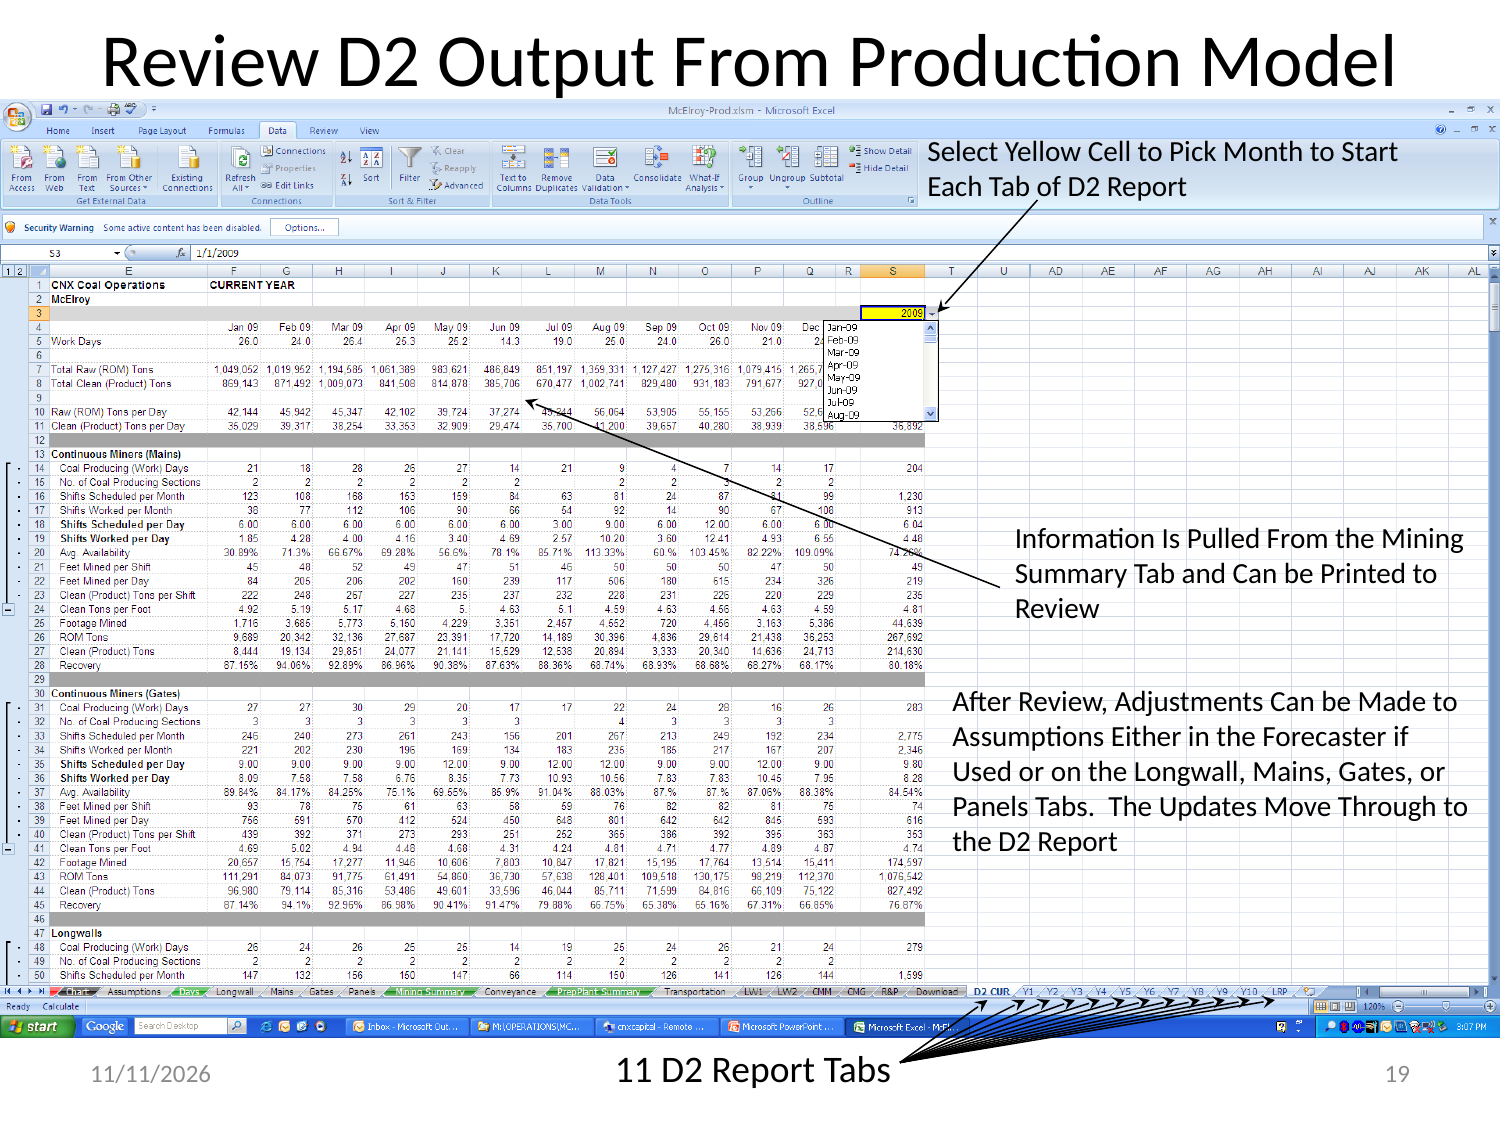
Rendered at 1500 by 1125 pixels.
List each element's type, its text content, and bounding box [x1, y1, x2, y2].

slide_number 19 [1074, 1047, 1425, 1103]
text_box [524, 399, 1001, 588]
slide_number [75, 1047, 425, 1103]
text_box 11 D2 Report Tabs [600, 1047, 950, 1098]
title Review D2 Output From Production Model [0, 0, 1500, 99]
picture [0, 99, 1500, 1038]
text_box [930, 206, 1044, 307]
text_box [899, 999, 1276, 1063]
